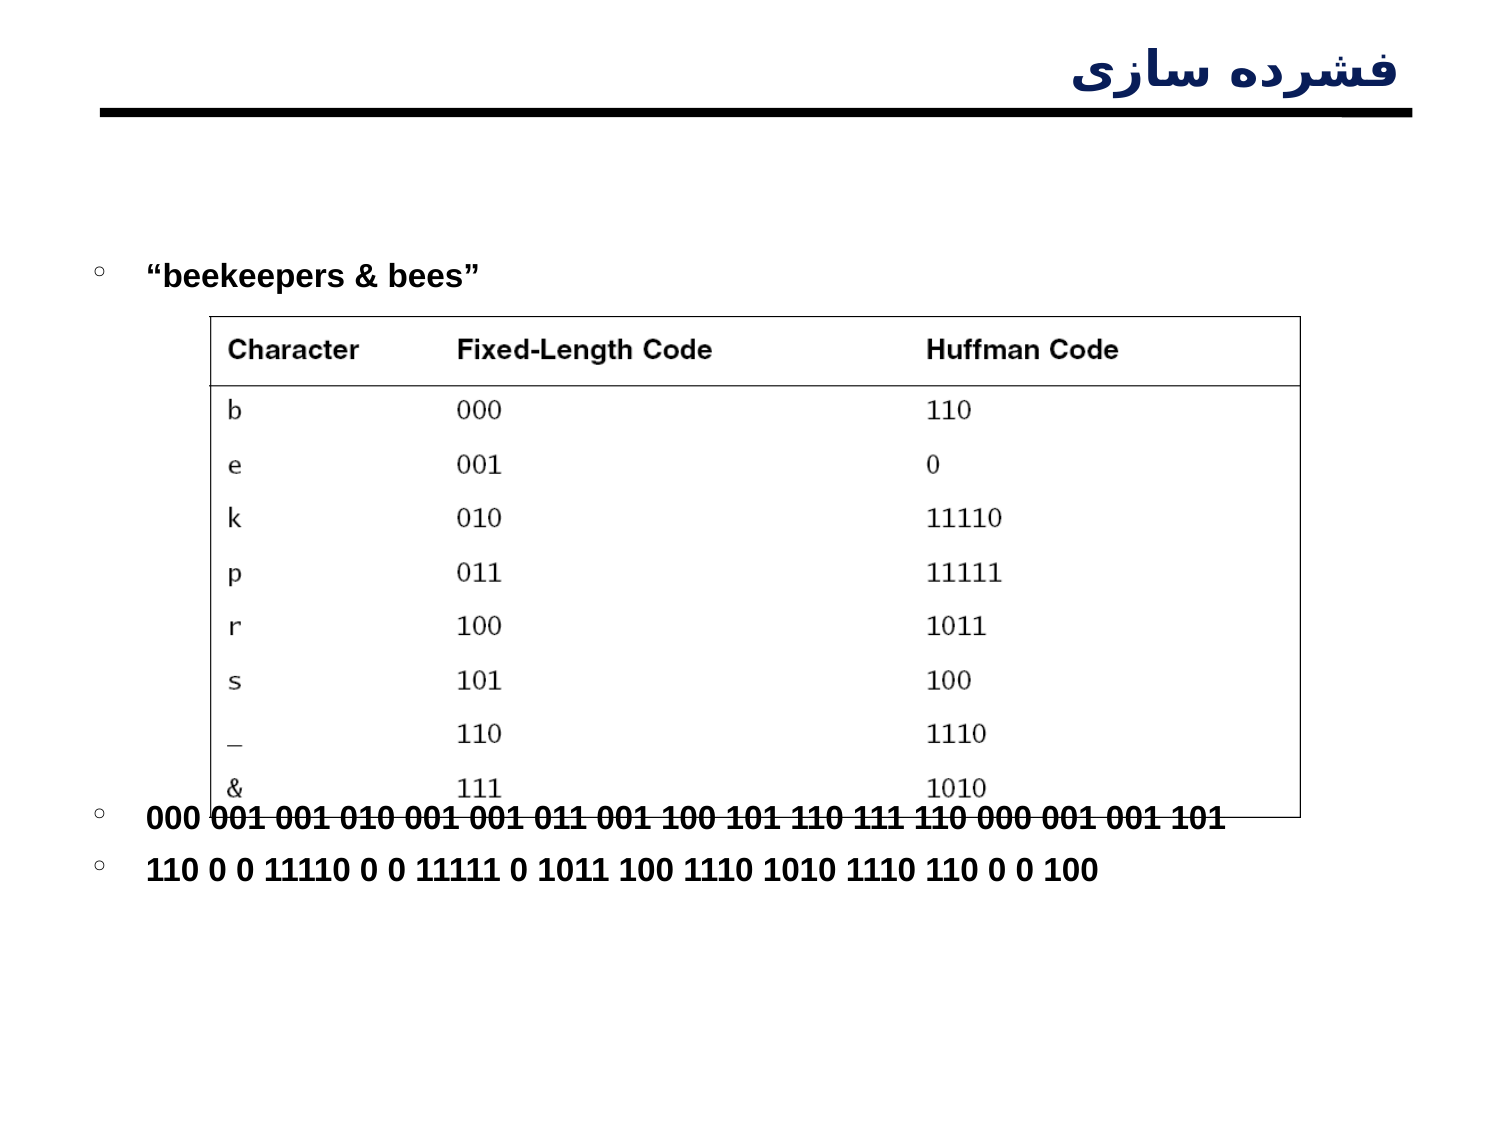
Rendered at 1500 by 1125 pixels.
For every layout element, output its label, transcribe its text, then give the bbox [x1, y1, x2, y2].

list “beekeepers & bees” 000 001 001 010 001 001 011 001 100 101 110 111 110 000 001 001 101 110 0 0 11110 0 0 11111 0 1011 100 1110 1010 1110 110 0 0 100 [74, 262, 1426, 999]
title فشرده سازی [130, 40, 1401, 101]
picture [209, 315, 1301, 818]
